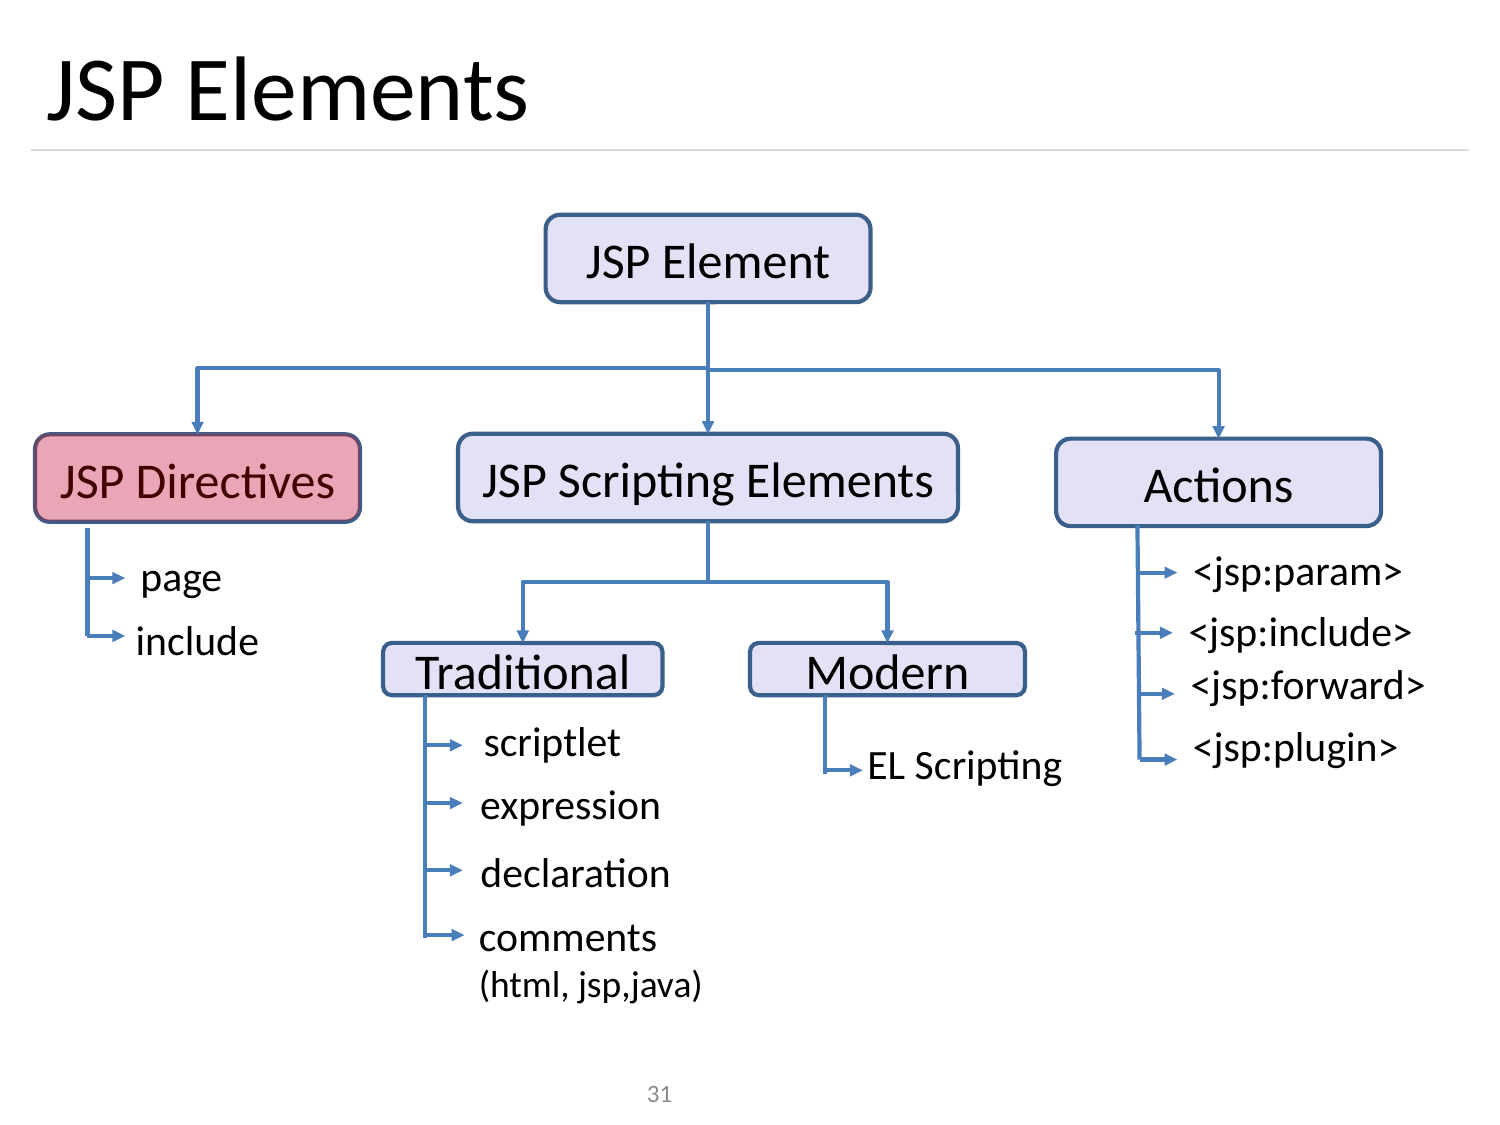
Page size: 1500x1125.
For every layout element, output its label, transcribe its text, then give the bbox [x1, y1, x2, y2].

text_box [386, 112, 520, 624]
text_box include [120, 606, 275, 671]
text_box <jsp:param> [1178, 536, 1419, 596]
text_box expression [465, 770, 677, 836]
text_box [554, 489, 677, 675]
text_box [31, 431, 363, 524]
text_box comments (html, jsp,java) [464, 902, 718, 1012]
slide_number 31 [587, 1062, 688, 1123]
text_box Traditional [380, 640, 665, 698]
text_box Modern [747, 640, 1028, 698]
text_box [736, 492, 859, 673]
text_box JSP Element [543, 212, 873, 305]
text_box <jsp:forward> [1175, 650, 1441, 715]
text_box Actions [1054, 436, 1384, 529]
title JSP Elements [31, 17, 1469, 150]
text_box JSP Scripting Elements [524, 431, 889, 524]
text_box declaration [465, 838, 686, 902]
text_box <jsp:include> [1173, 596, 1429, 662]
text_box page [125, 542, 238, 606]
text_box <jsp:plugin> [1178, 712, 1414, 778]
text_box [894, 114, 1032, 626]
text_box scriptlet [468, 707, 637, 770]
text_box EL Scripting [852, 730, 1078, 796]
